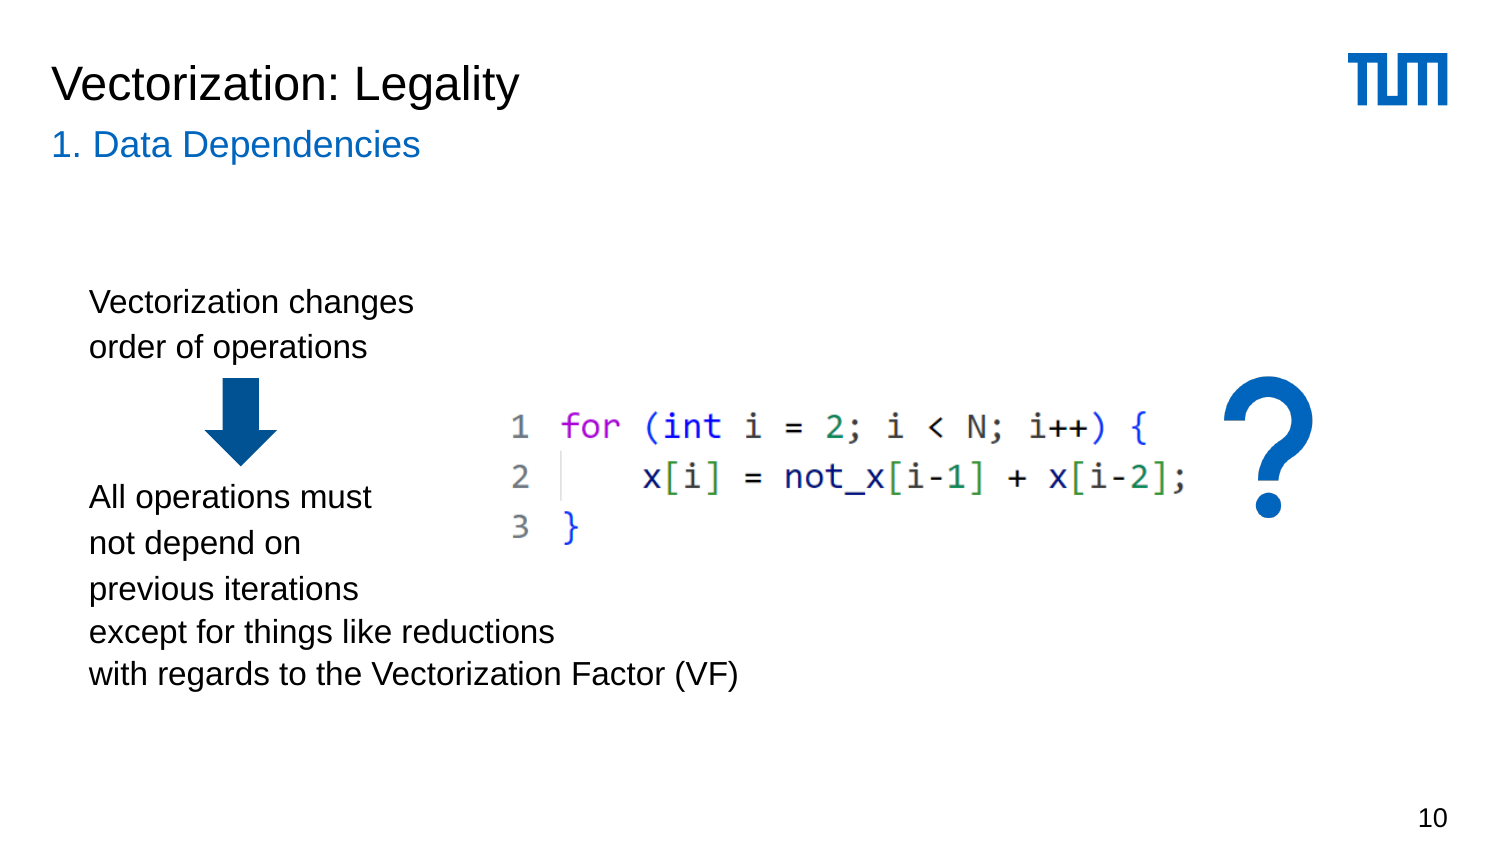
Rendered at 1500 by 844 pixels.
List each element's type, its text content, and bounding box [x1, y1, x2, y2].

picture [504, 364, 1351, 552]
text_box All operations must not depend on previous iterations [88, 470, 417, 604]
text_box [202, 376, 280, 469]
title Vectorization: Legality [50, 47, 1448, 111]
text_box except for things like reductions [88, 604, 566, 650]
slide_number 10 [1111, 796, 1448, 842]
text_box with regards to the Vectorization Factor (VF) [88, 646, 750, 693]
text_box Vectorization changes order of operations [88, 274, 430, 366]
list 1. Data Dependencies [51, 112, 1447, 165]
